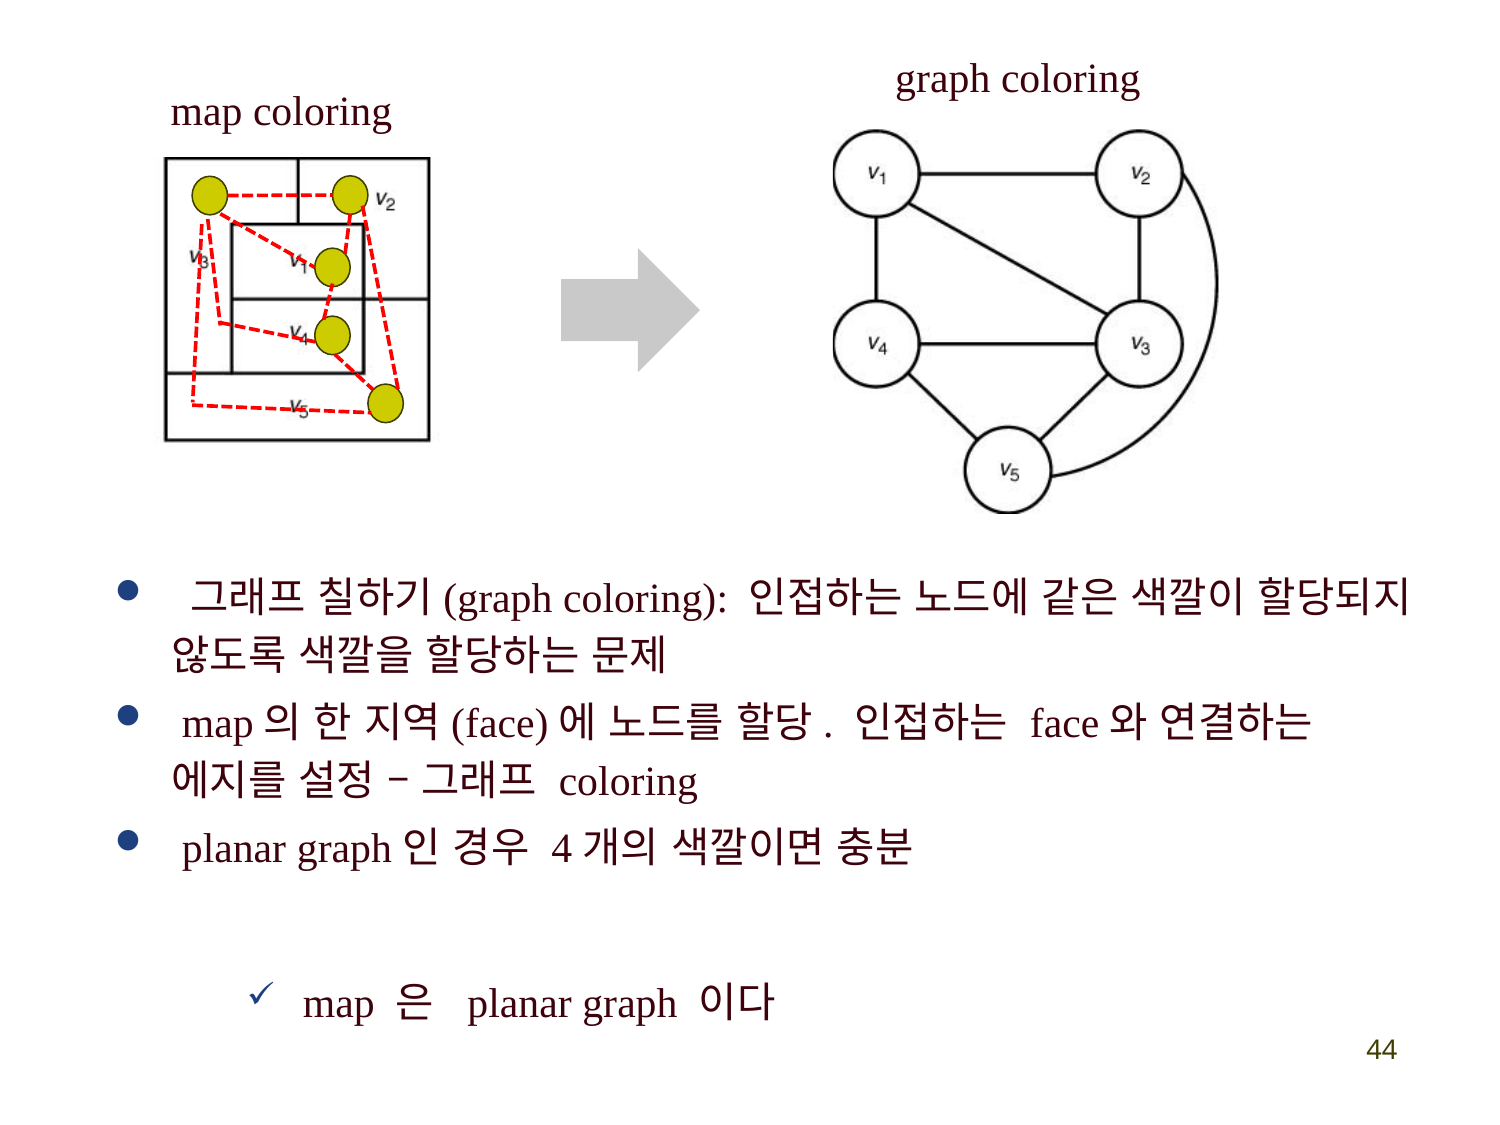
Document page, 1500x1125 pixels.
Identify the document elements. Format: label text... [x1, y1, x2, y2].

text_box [362, 205, 399, 391]
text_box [192, 223, 202, 403]
picture [832, 105, 1220, 514]
text_box map 은 planar graph 이다 [246, 967, 776, 1026]
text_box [323, 286, 333, 320]
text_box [207, 218, 221, 326]
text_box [344, 213, 351, 254]
text_box map coloring [155, 76, 408, 142]
text_box [561, 248, 700, 373]
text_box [191, 404, 372, 413]
text_box graph coloring [880, 43, 1156, 104]
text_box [220, 322, 316, 343]
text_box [334, 354, 358, 391]
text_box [220, 213, 316, 268]
picture [121, 157, 509, 463]
slide_number 44 [1099, 1024, 1413, 1101]
text_box 그래프 칠하기(graph coloring): 인접하는 노드에 같은 색깔이 할당되지 않도록 색깔을 할당하는 문제 map의 한 지역(face)에 노드를 할당. 인접하는 face와 연결하는 에지를 설정 – 그래프 coloring planar graph인 경우 4개의 색깔이면 충분 [100, 554, 1442, 878]
